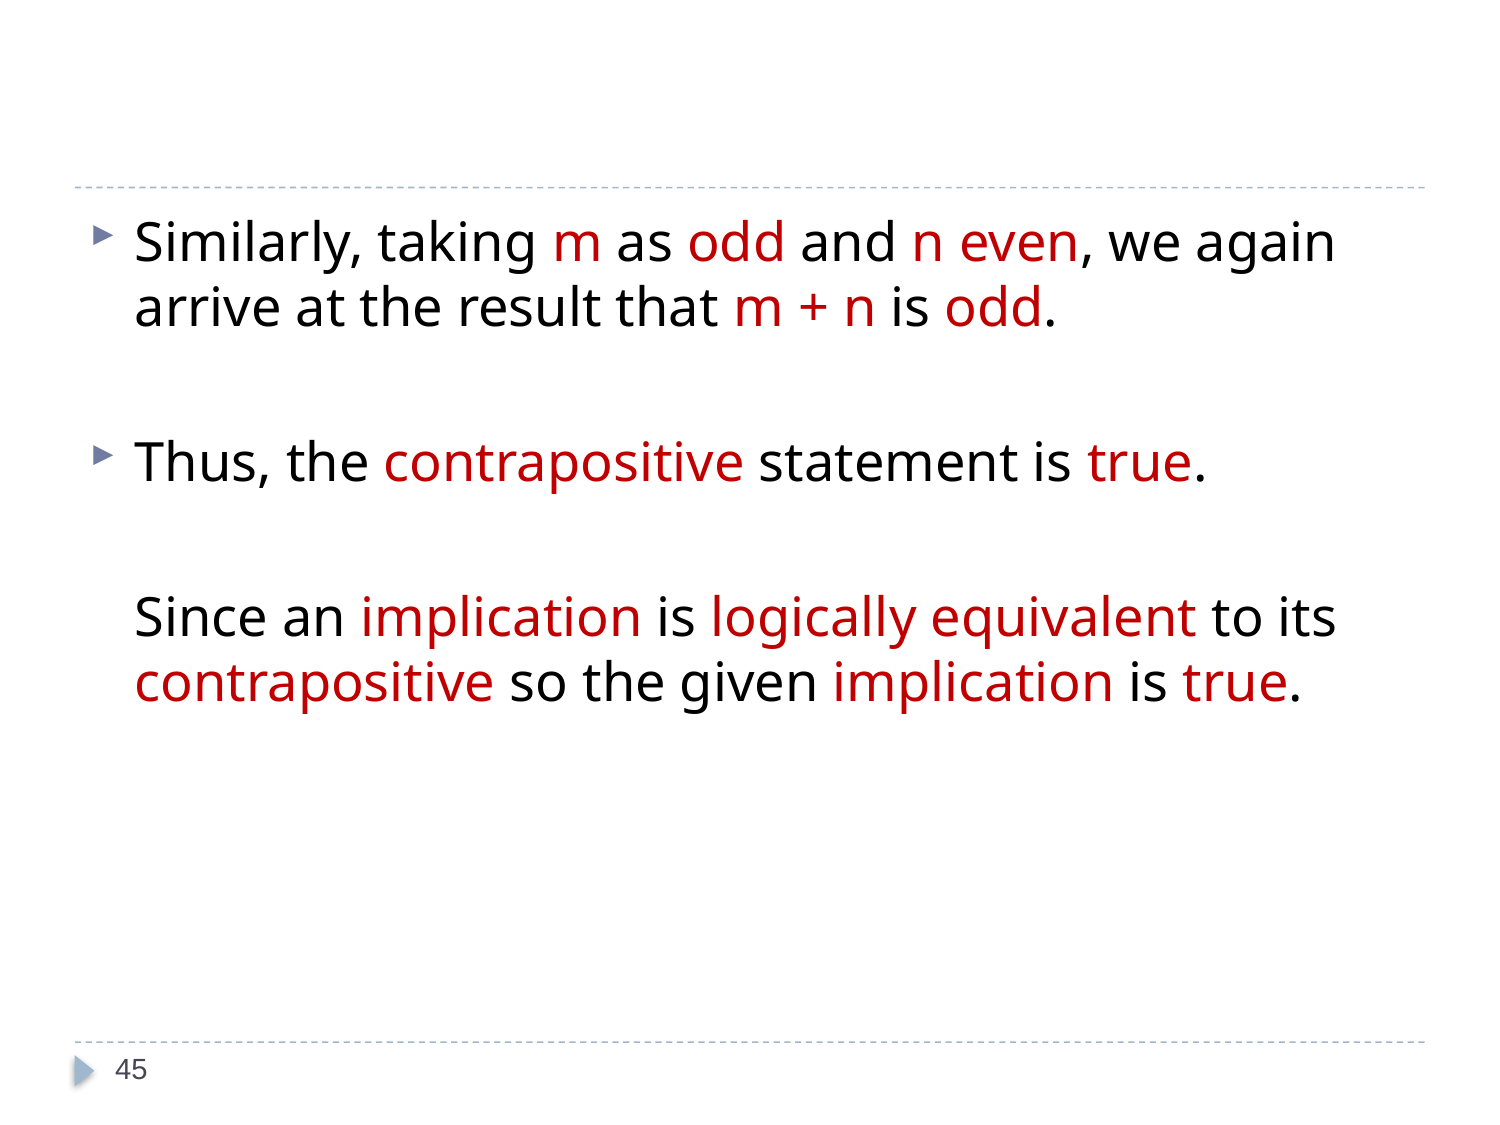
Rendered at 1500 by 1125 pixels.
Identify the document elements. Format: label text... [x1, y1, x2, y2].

slide_number 45 [100, 1042, 426, 1103]
list Similarly, taking m as odd and n even, we again arrive at the result that m + n is odd. Thus, the contrapositive statement is true. Since an implication is logically equivalent to its contrapositive so the given implication is true. [75, 200, 1425, 1010]
